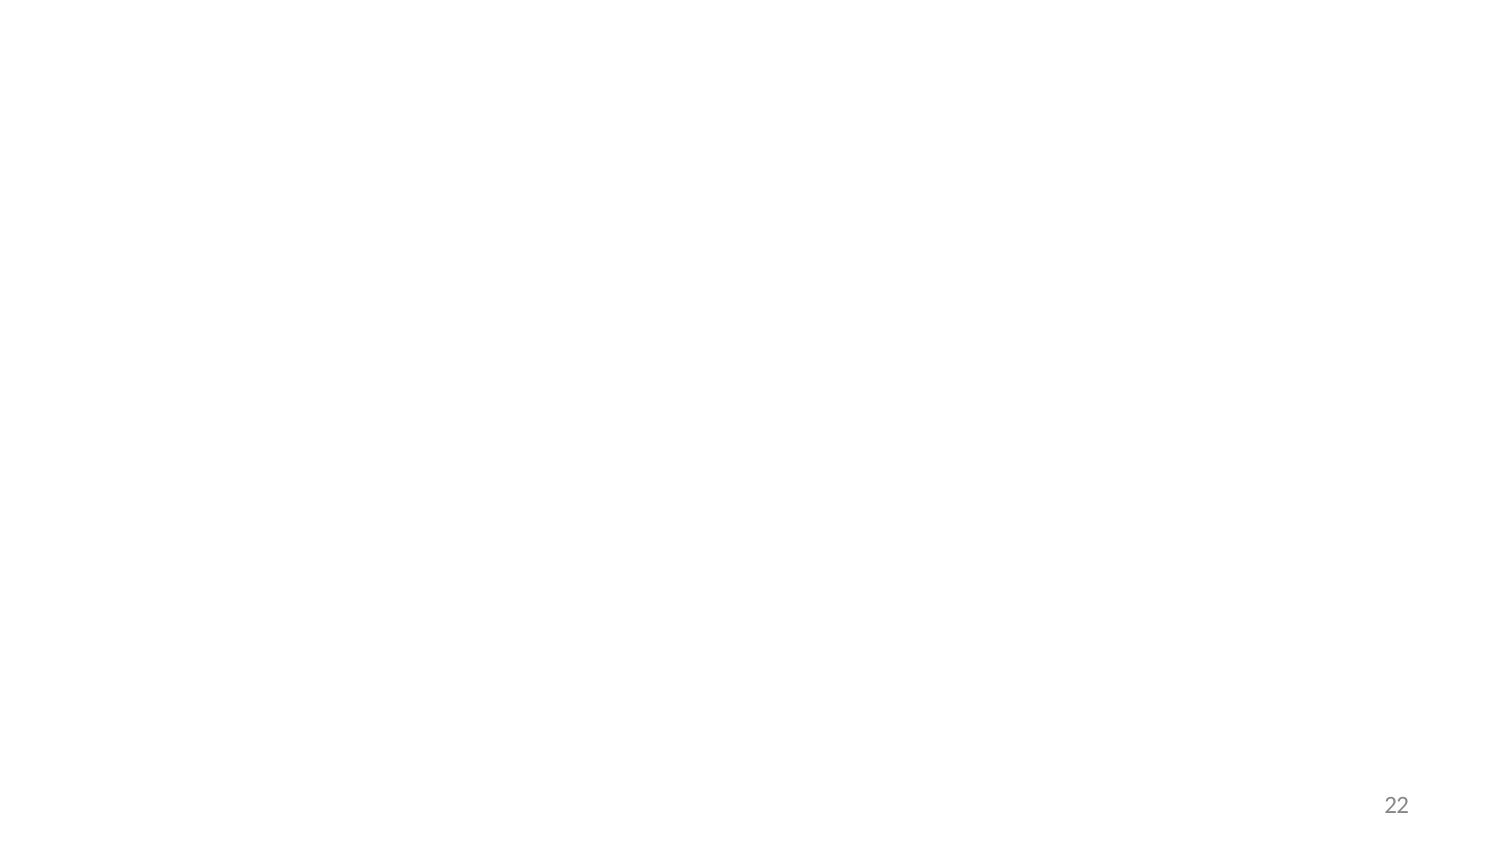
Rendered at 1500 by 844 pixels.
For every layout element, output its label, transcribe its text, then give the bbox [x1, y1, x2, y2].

slide_number 22 [1379, 790, 1419, 844]
